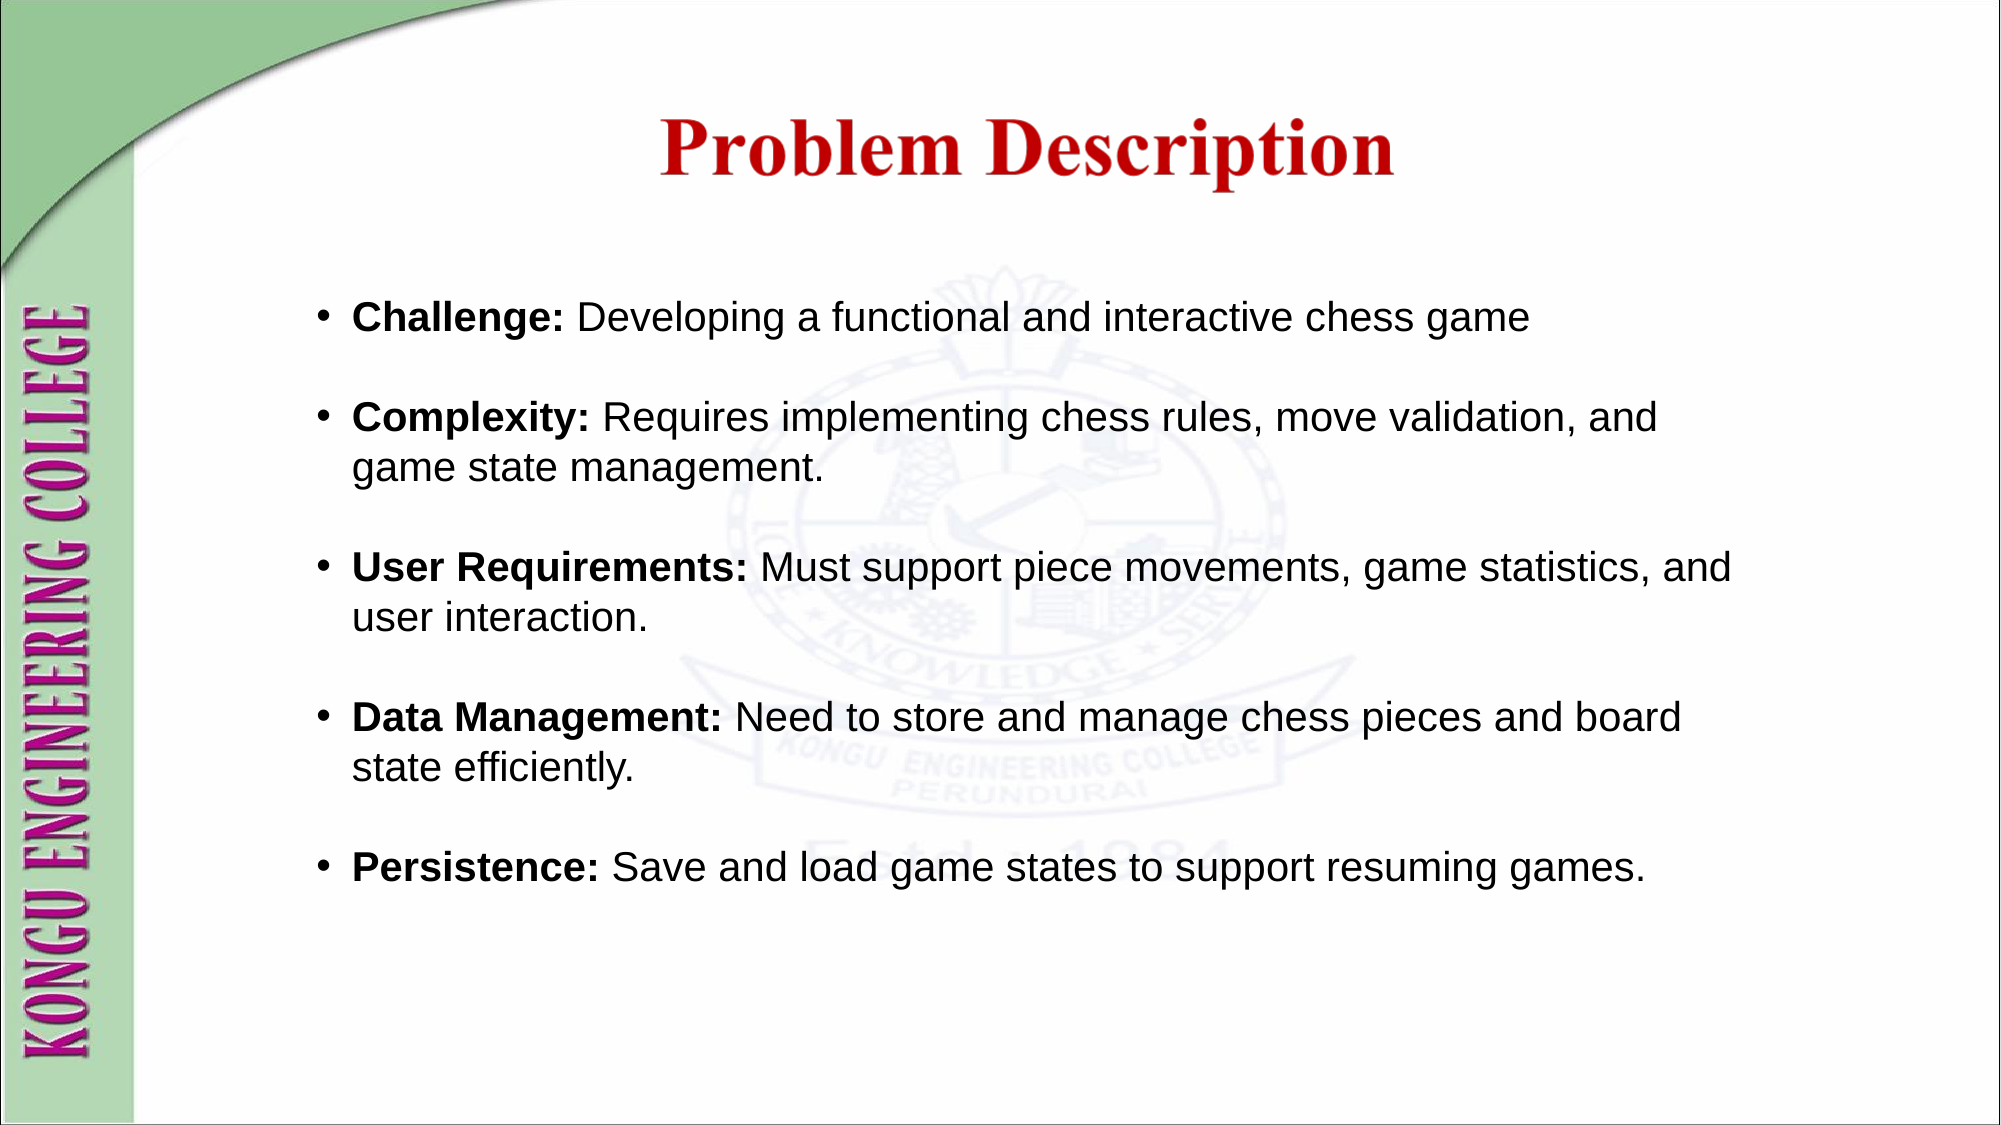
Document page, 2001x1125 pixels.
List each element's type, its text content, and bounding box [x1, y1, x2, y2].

picture [0, 0, 2001, 1125]
text_box Challenge: Developing a functional and interactive chess game Complexity: Requires implementing chess rules, move validation, and game state management. User Requirements: Must support piece movements, game statistics, and user interaction. Data Management: Need to store and manage chess pieces and board state efficiently. Persistence: Save and load game states to support resuming games. [301, 282, 1759, 948]
